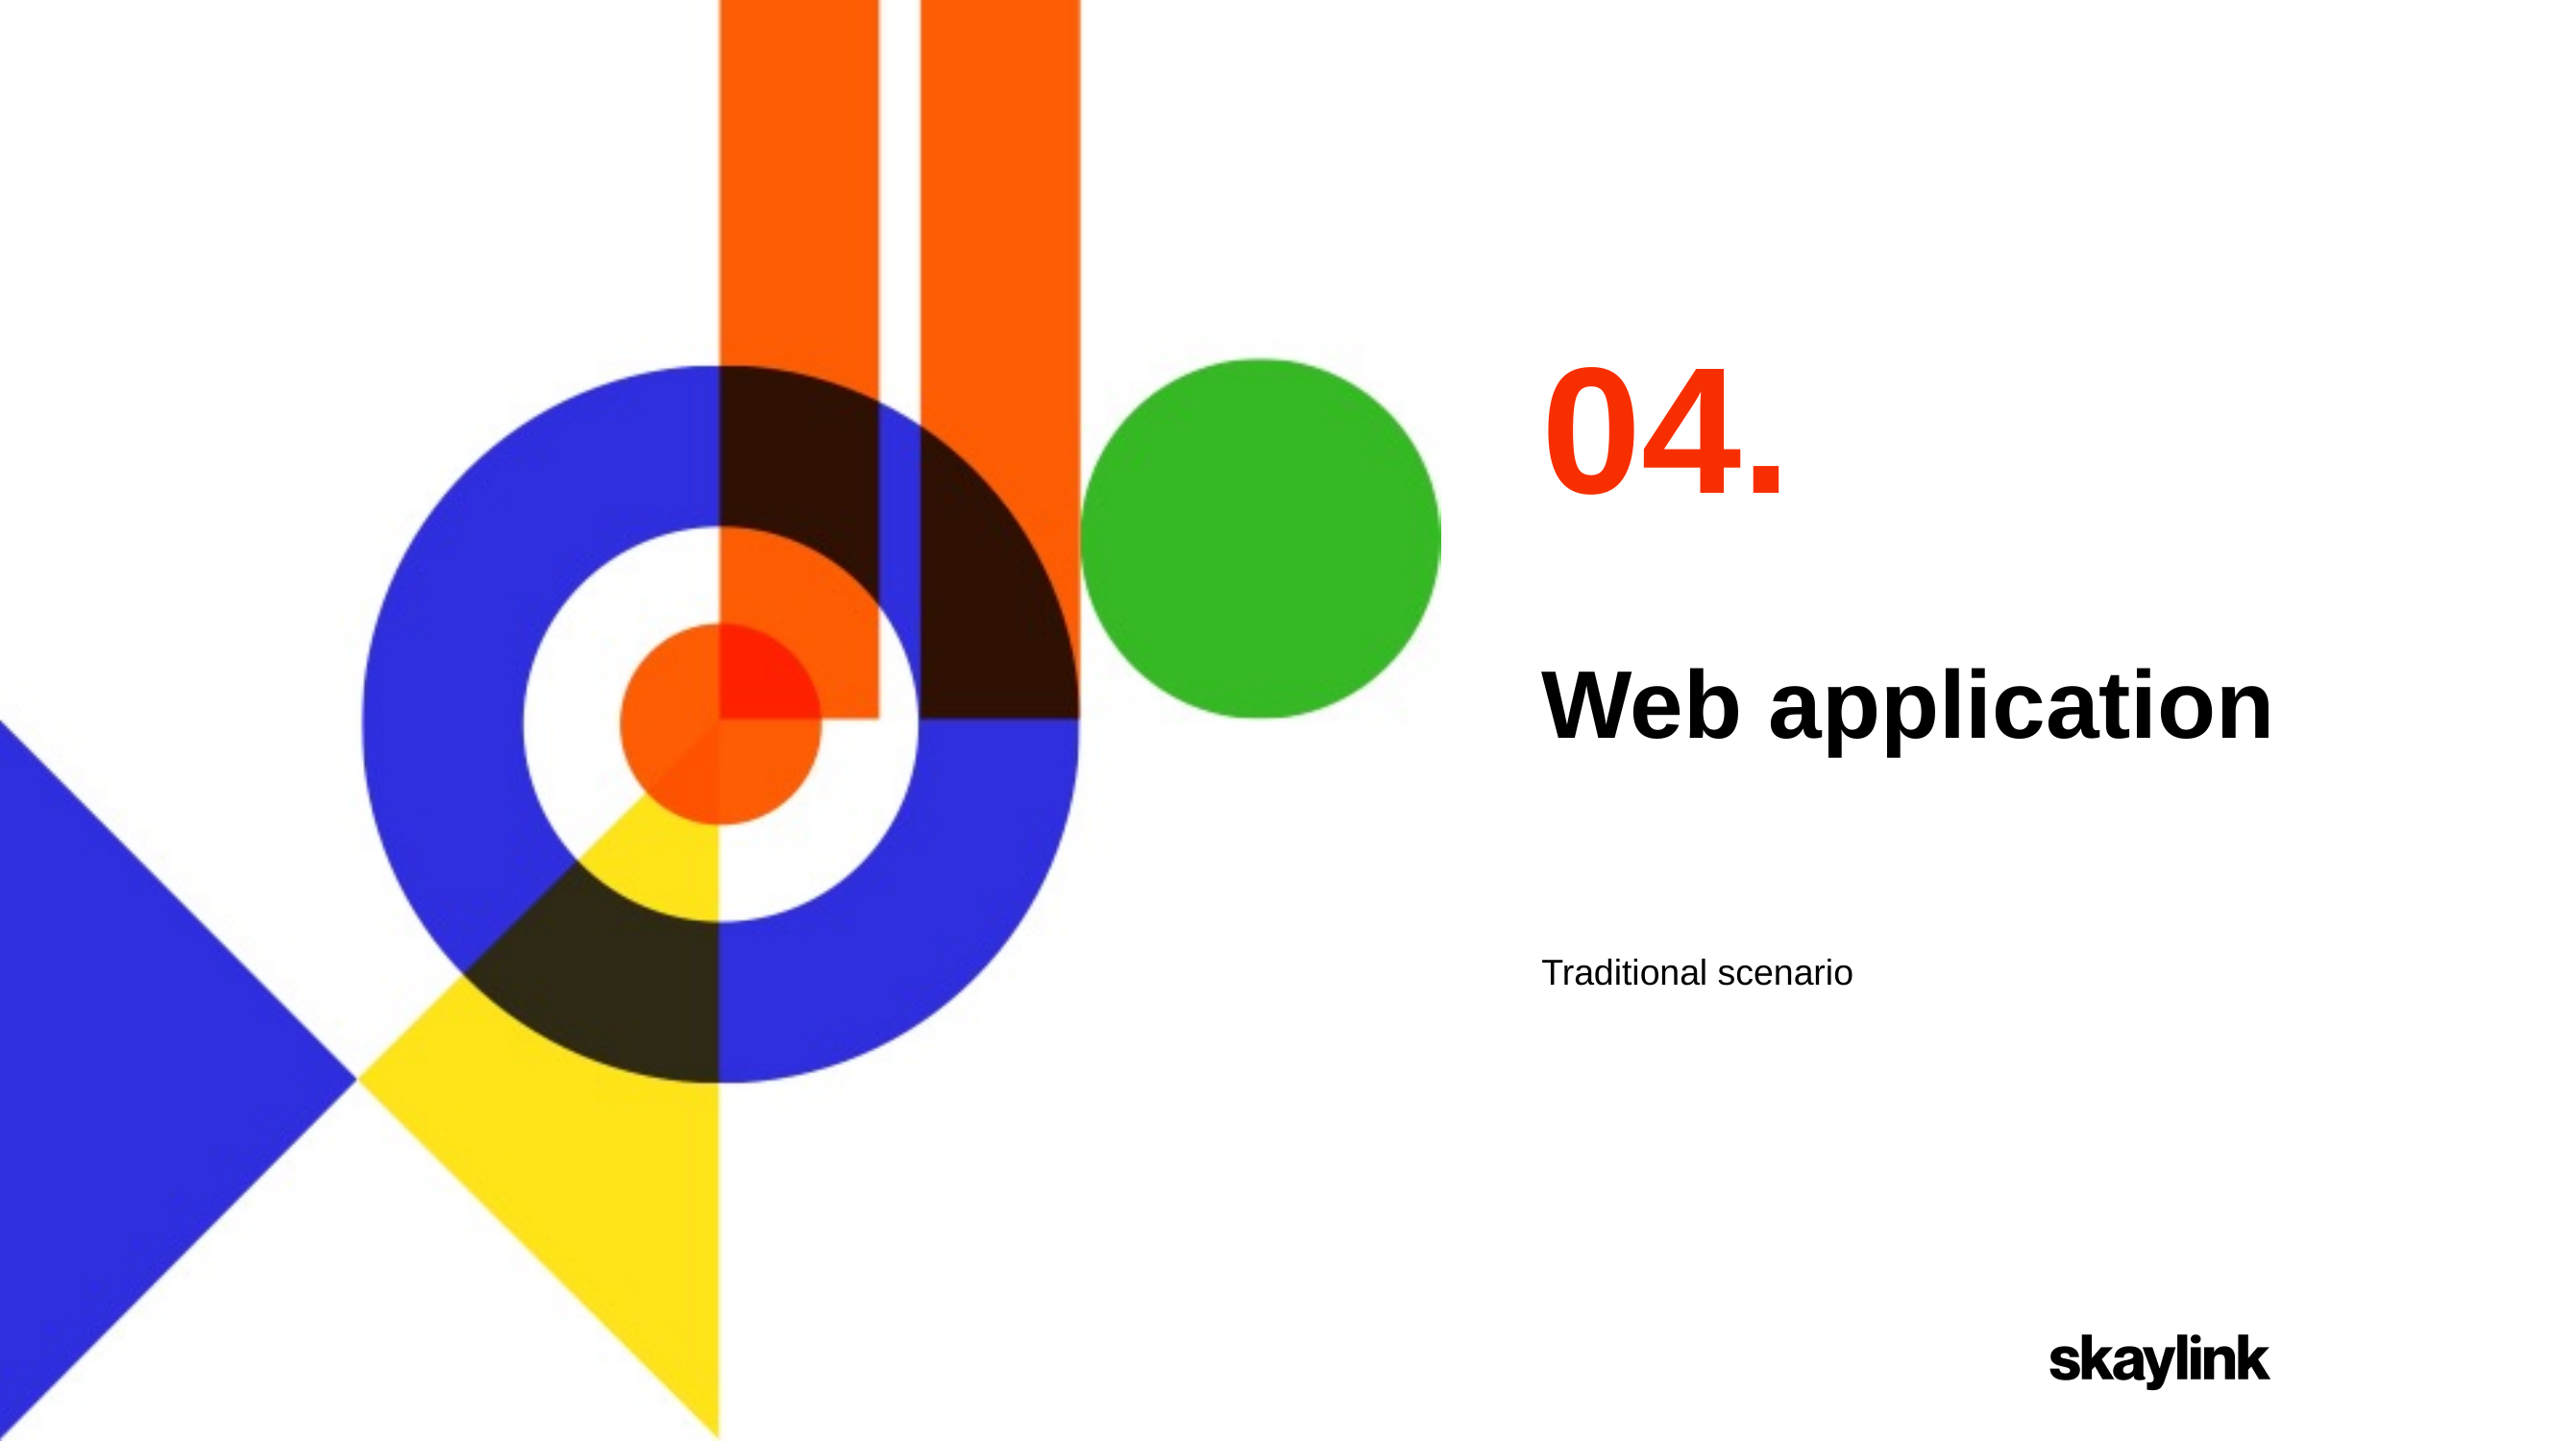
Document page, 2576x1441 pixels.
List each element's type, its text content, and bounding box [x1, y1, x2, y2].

list Web application [1541, 642, 2401, 759]
picture [0, 0, 1441, 1441]
list Traditional scenario [1541, 948, 2401, 993]
picture [2021, 1315, 2298, 1411]
list 04. [1541, 311, 1795, 531]
